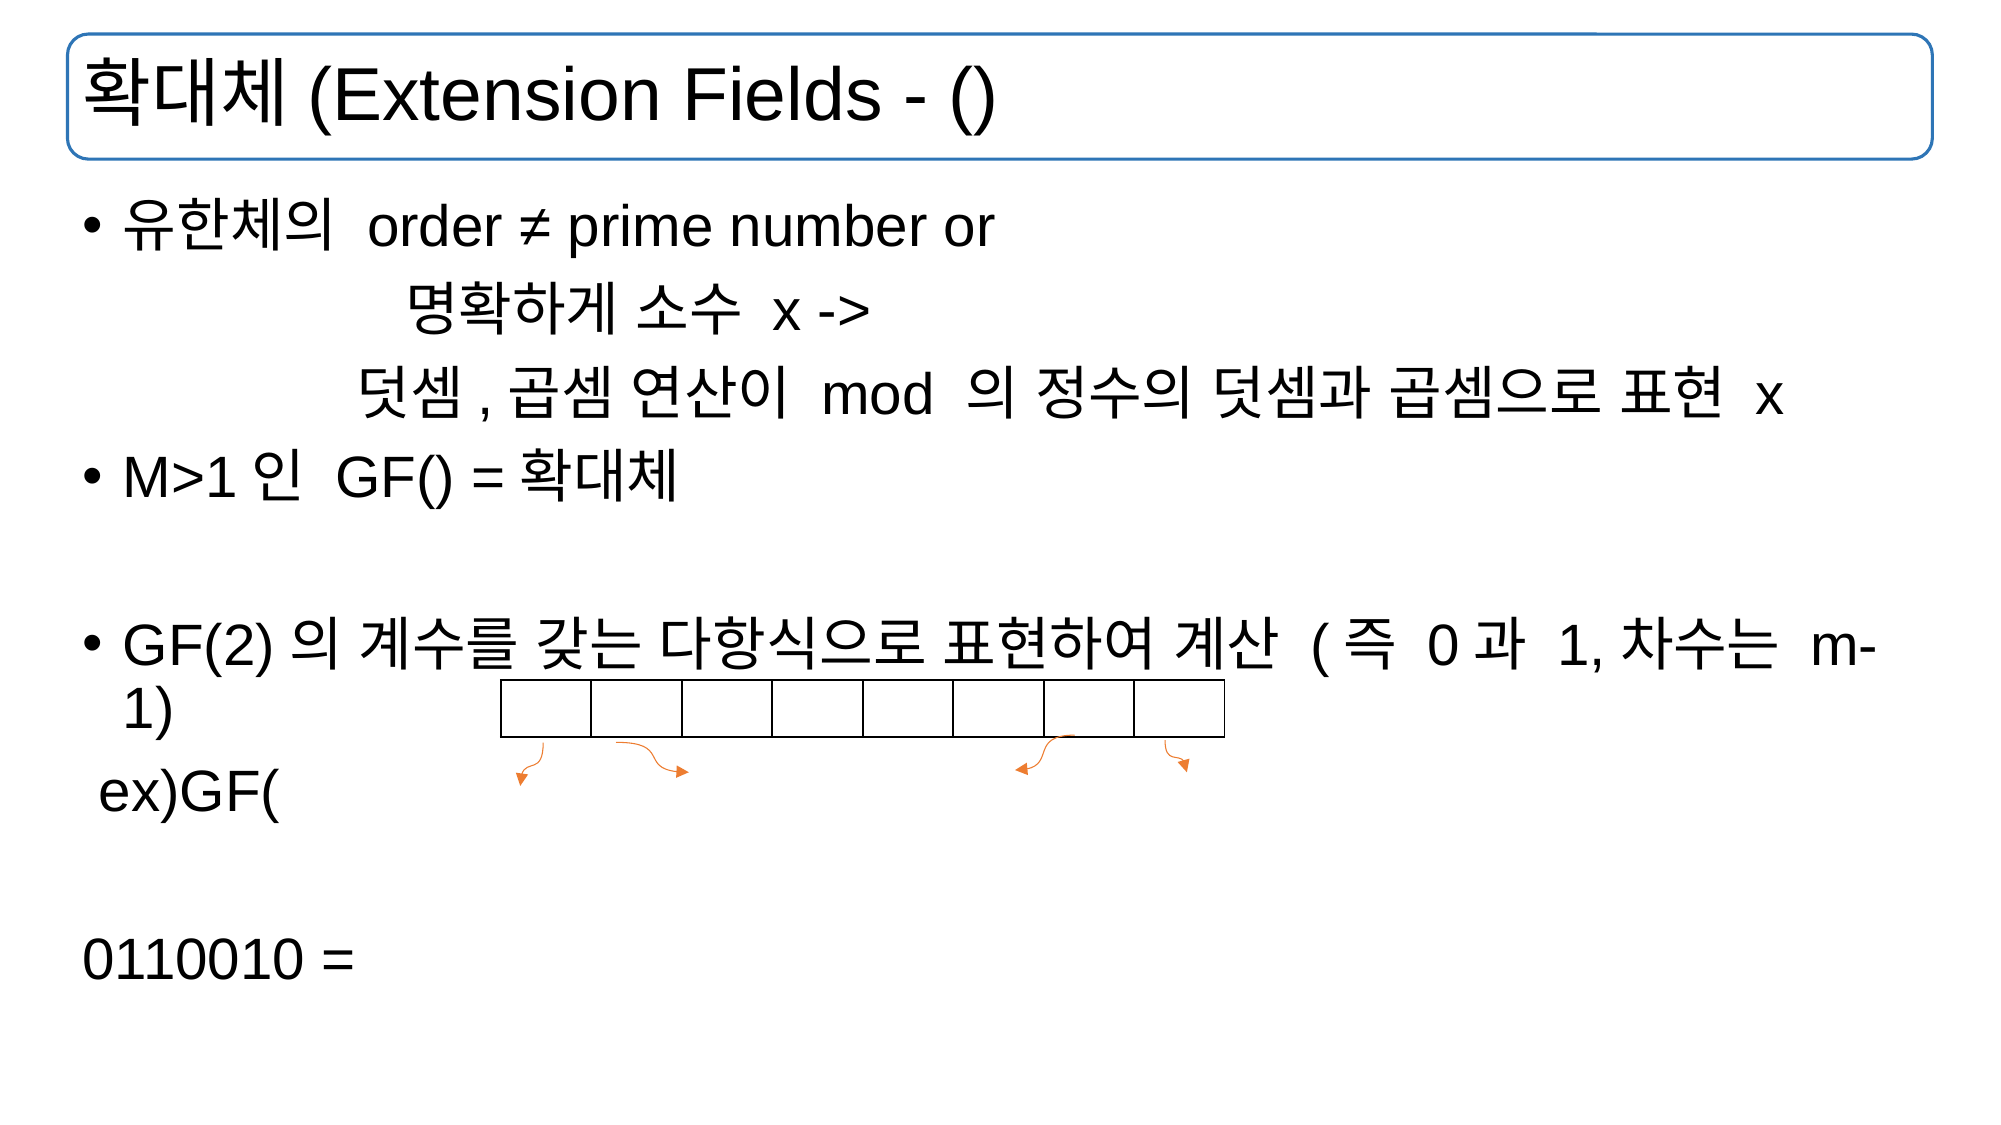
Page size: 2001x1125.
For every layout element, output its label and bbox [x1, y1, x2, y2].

text_box [615, 742, 689, 773]
table_header [502, 681, 590, 736]
table_header [773, 681, 862, 736]
table_header [683, 681, 771, 736]
table_header [1135, 681, 1224, 736]
table_header [1045, 681, 1133, 736]
text_box [1015, 735, 1075, 771]
table_header [592, 681, 681, 736]
text_box [510, 752, 554, 776]
table_header [954, 681, 1043, 736]
text_box [1159, 745, 1193, 768]
table_header [864, 681, 952, 736]
